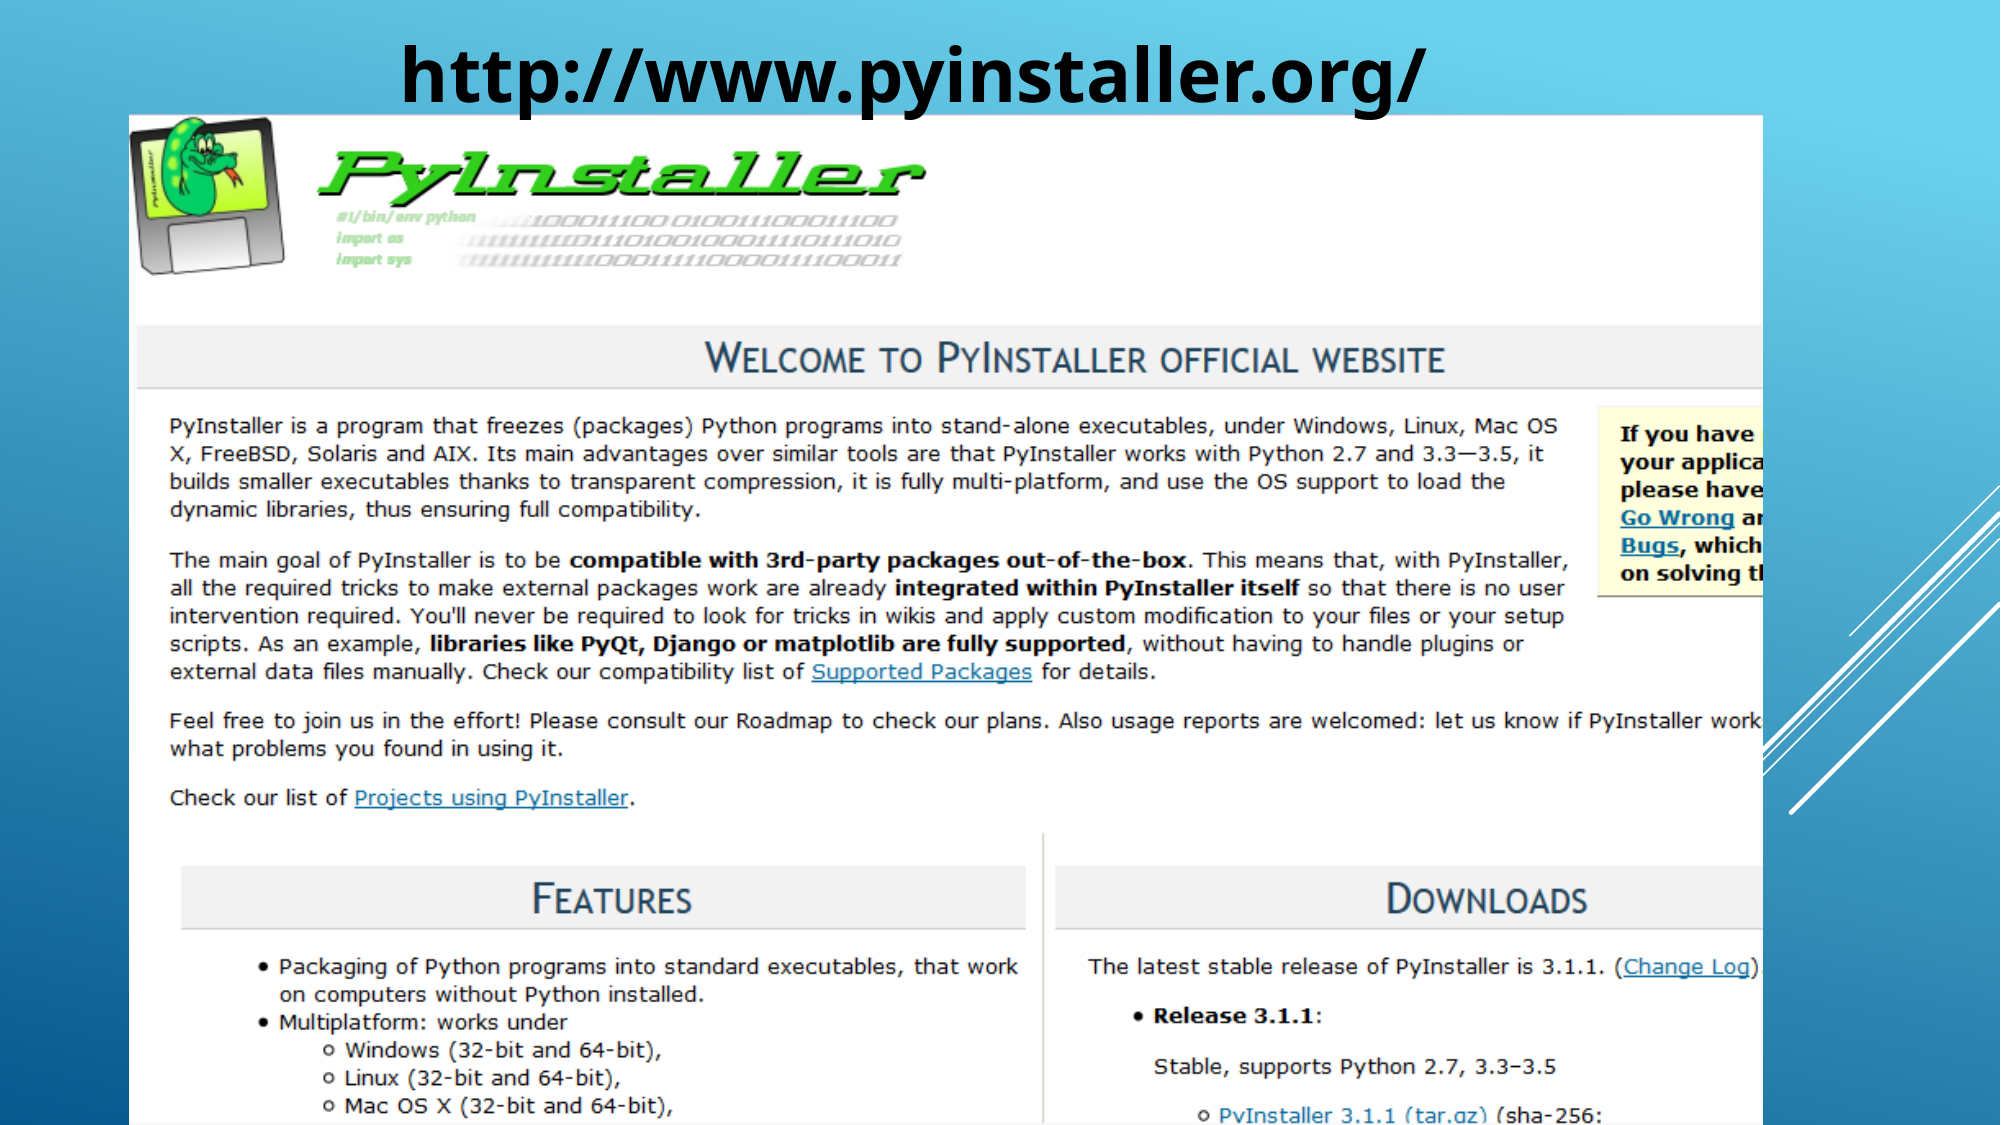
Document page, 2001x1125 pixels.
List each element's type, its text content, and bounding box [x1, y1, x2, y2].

text_box http://www.pyinstaller.org/ [385, 19, 1444, 114]
picture [128, 114, 1764, 1125]
